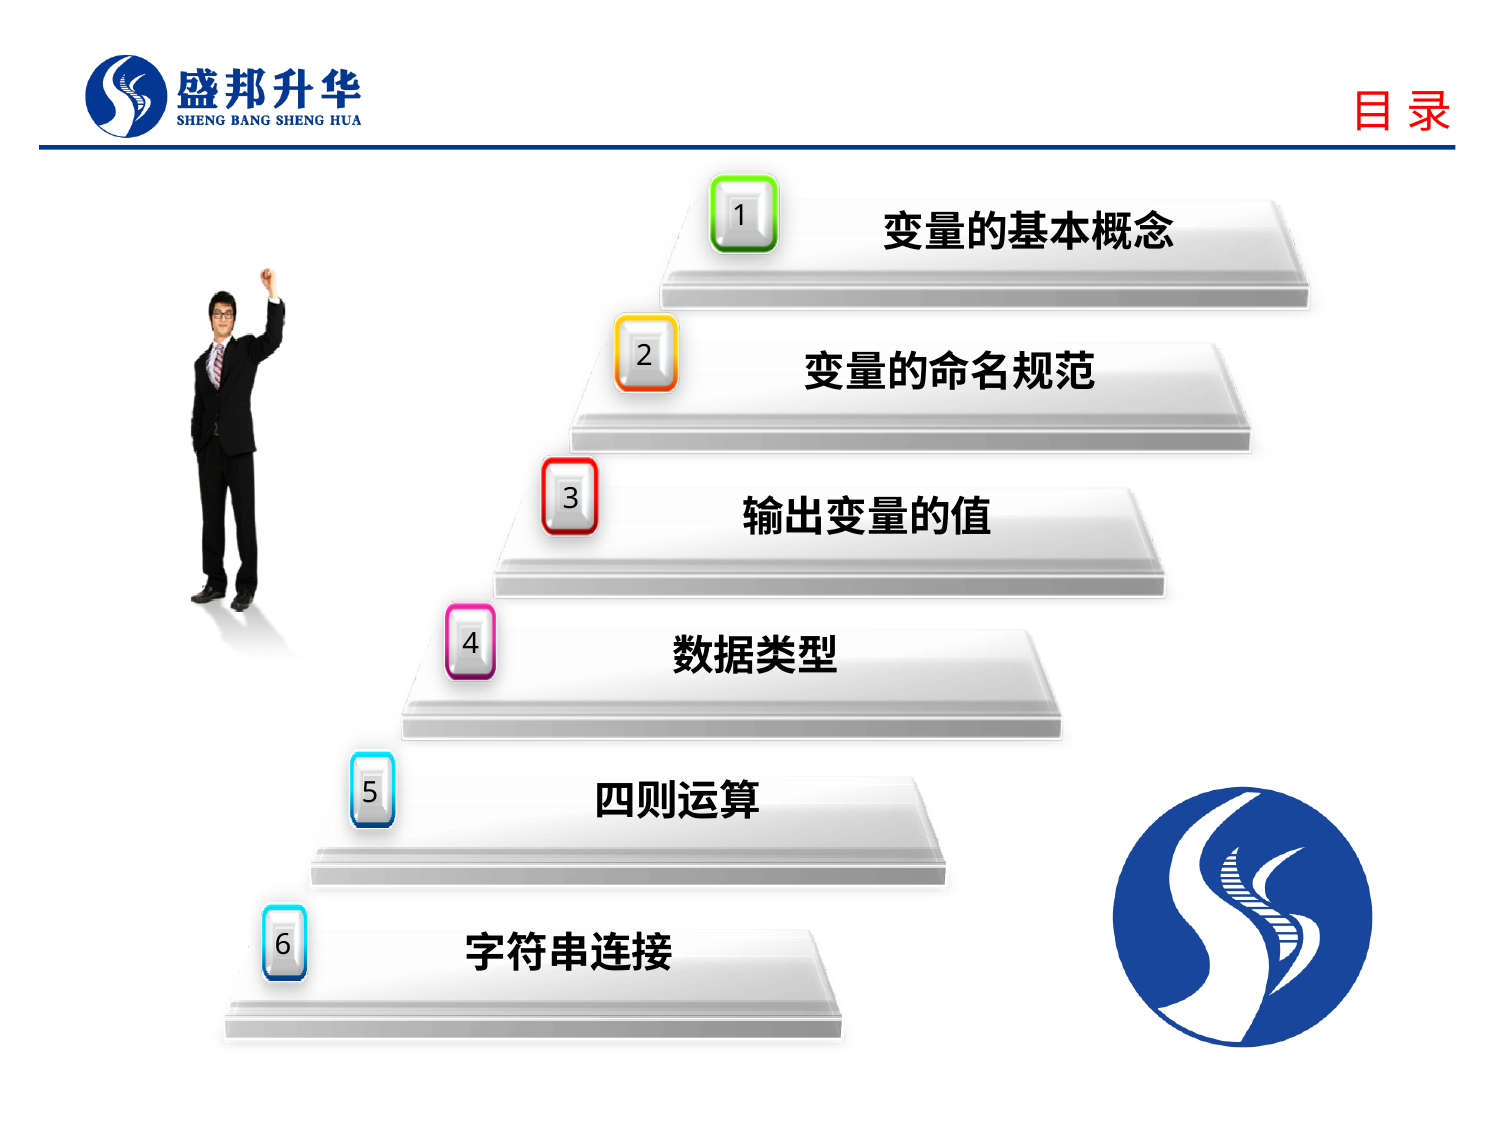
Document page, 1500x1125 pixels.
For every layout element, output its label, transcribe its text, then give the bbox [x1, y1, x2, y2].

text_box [280, 717, 976, 908]
picture [54, 231, 430, 681]
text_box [369, 569, 1095, 761]
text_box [195, 870, 871, 1061]
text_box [531, 281, 1293, 473]
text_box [620, 142, 1353, 330]
picture [1111, 786, 1373, 1048]
text_box 目 录 [1256, 73, 1467, 147]
picture [75, 44, 371, 145]
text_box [458, 424, 1202, 618]
